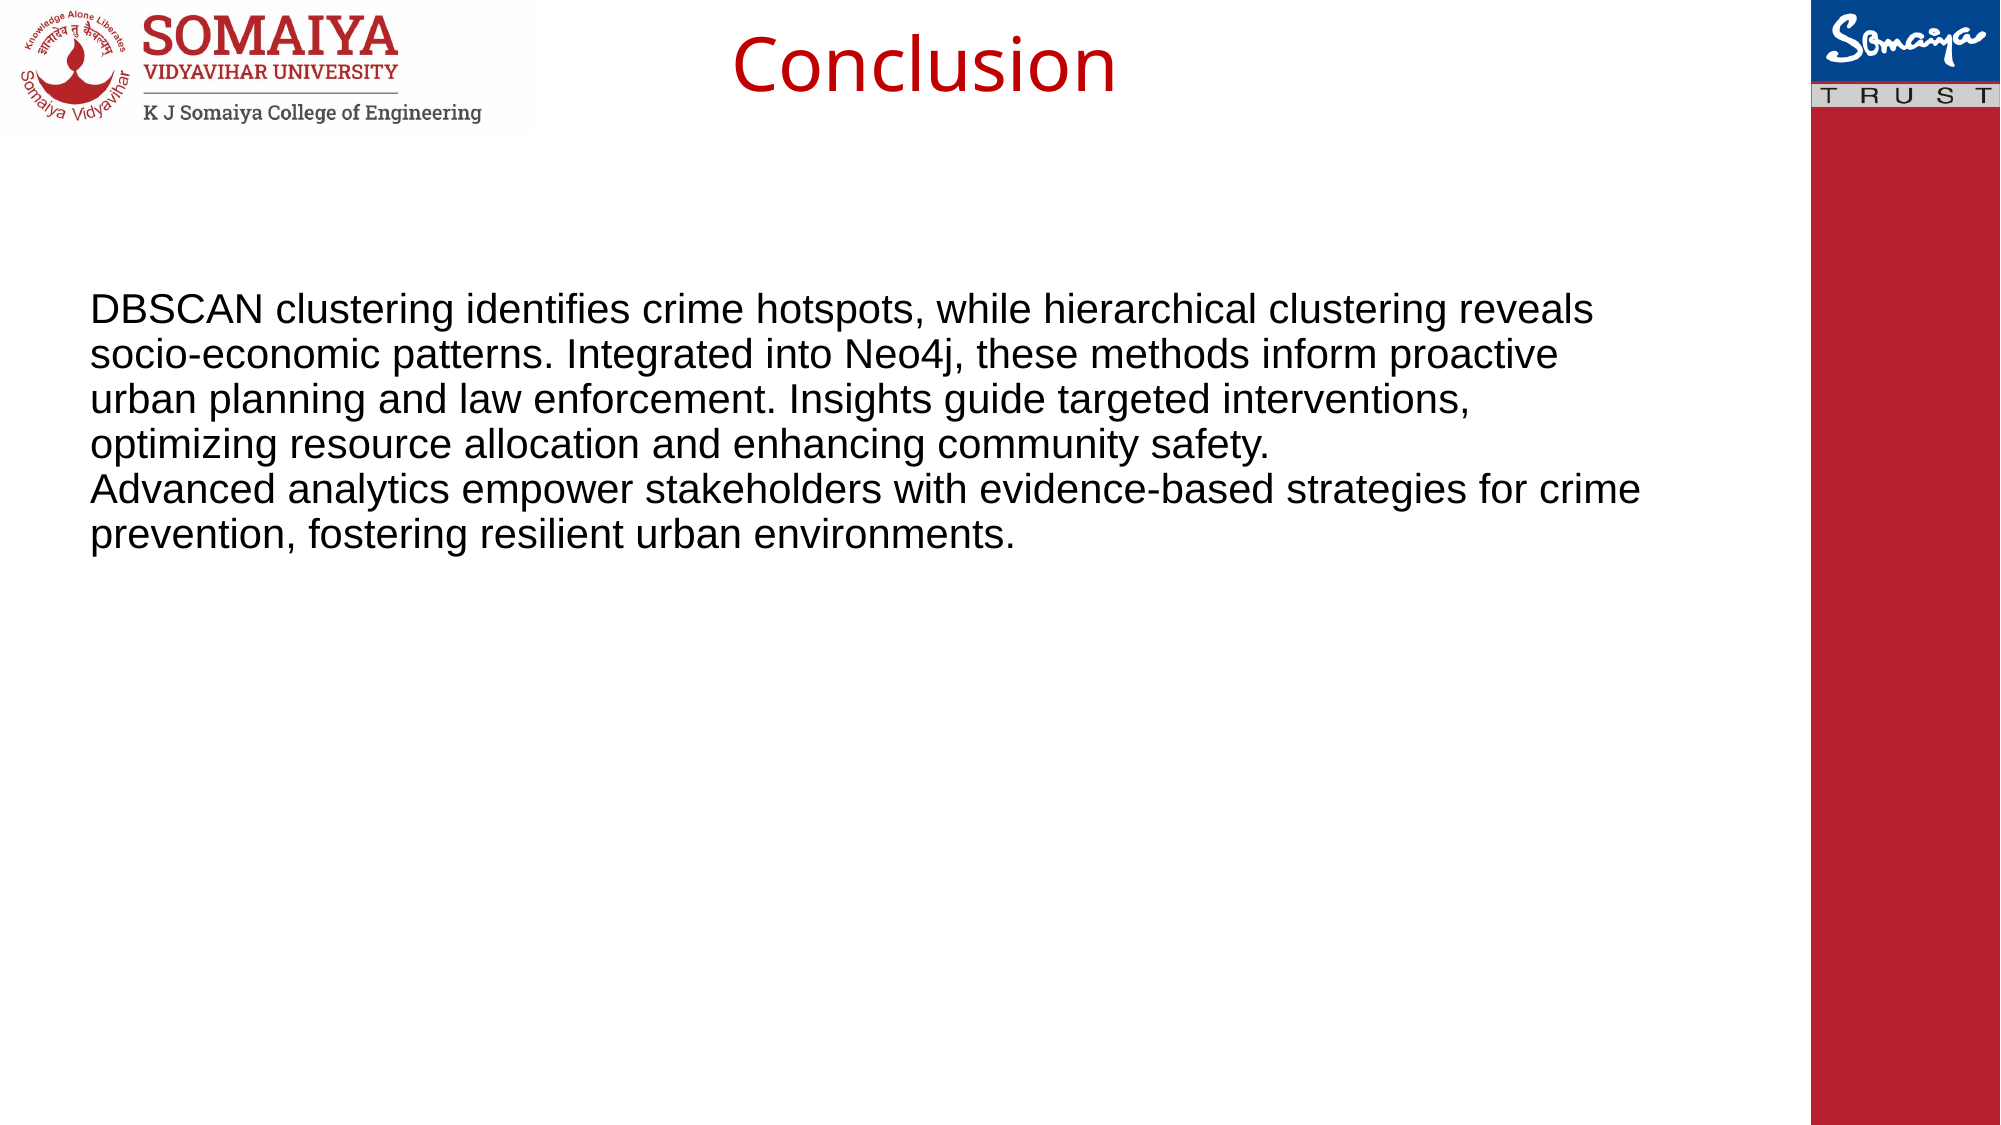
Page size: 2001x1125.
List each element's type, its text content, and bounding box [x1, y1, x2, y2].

text_box DBSCAN clustering identifies crime hotspots, while hierarchical clustering reveals socio-economic patterns. Integrated into Neo4j, these methods inform proactive urban planning and law enforcement. Insights guide targeted interventions, optimizing resource allocation and enhancing community safety. Advanced analytics empower stakeholders with evidence-based strategies for crime prevention, fostering resilient urban environments. [75, 280, 1668, 584]
picture [0, 0, 533, 135]
picture [1810, 0, 2000, 1125]
title Conclusion [331, 0, 1519, 176]
